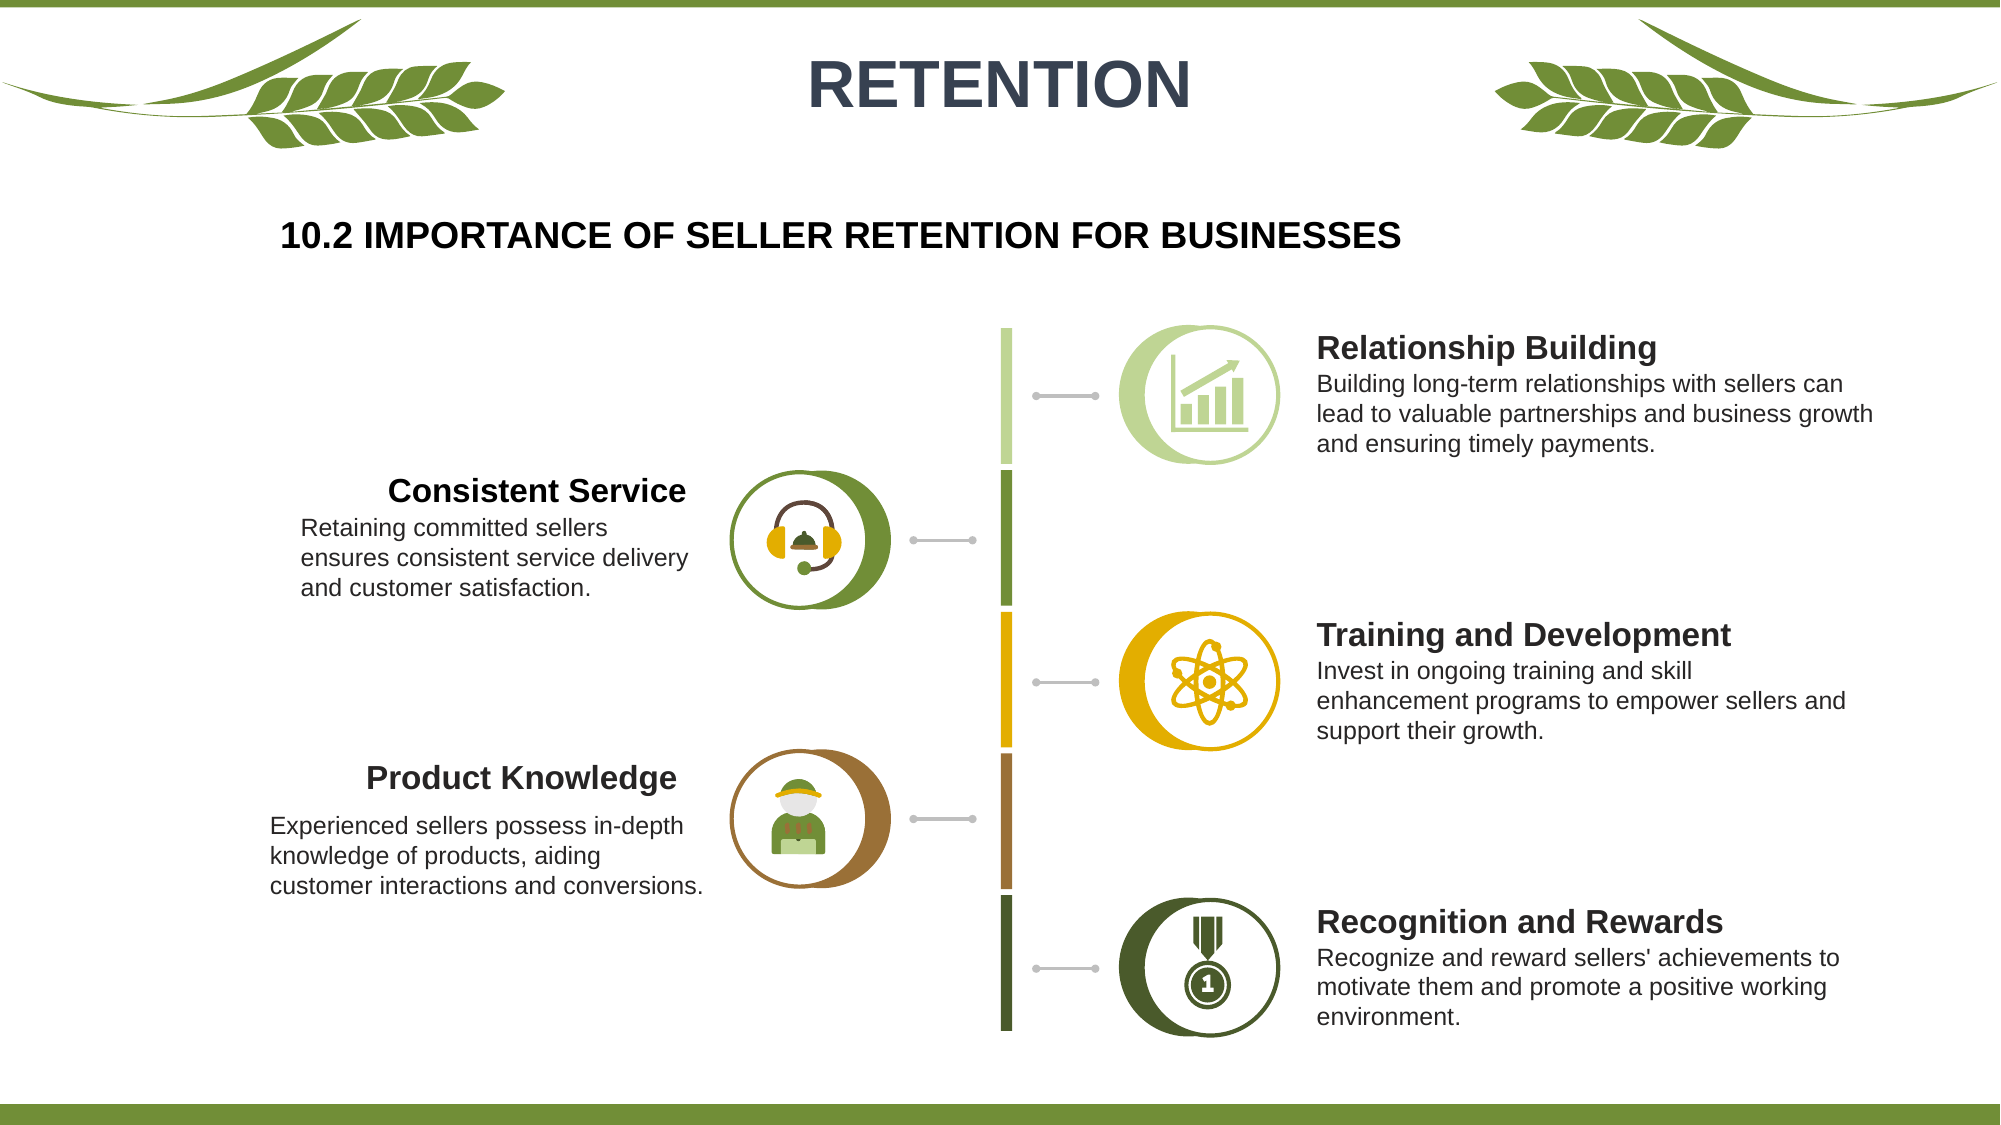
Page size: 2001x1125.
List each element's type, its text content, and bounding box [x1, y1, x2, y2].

text_box [807, 469, 892, 611]
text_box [766, 500, 842, 576]
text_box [1301, 892, 1864, 1040]
text_box [730, 471, 869, 609]
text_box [1000, 328, 1013, 1031]
text_box [1117, 896, 1205, 1038]
text_box [1170, 637, 1250, 727]
text_box [1141, 326, 1280, 464]
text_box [1301, 318, 1908, 466]
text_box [139, 462, 708, 611]
text_box [1141, 612, 1280, 751]
text_box RETENTION [549, 32, 1451, 128]
text_box [730, 749, 869, 888]
text_box [1170, 354, 1249, 433]
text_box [139, 749, 726, 908]
text_box 10.2 IMPORTANCE OF SELLER RETENTION FOR BUSINESSES [265, 204, 1418, 264]
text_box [1301, 605, 1864, 753]
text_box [771, 779, 826, 855]
text_box [1141, 898, 1280, 1037]
text_box [806, 748, 892, 890]
text_box [1183, 915, 1233, 1011]
text_box [1117, 323, 1206, 465]
text_box [1117, 610, 1205, 752]
